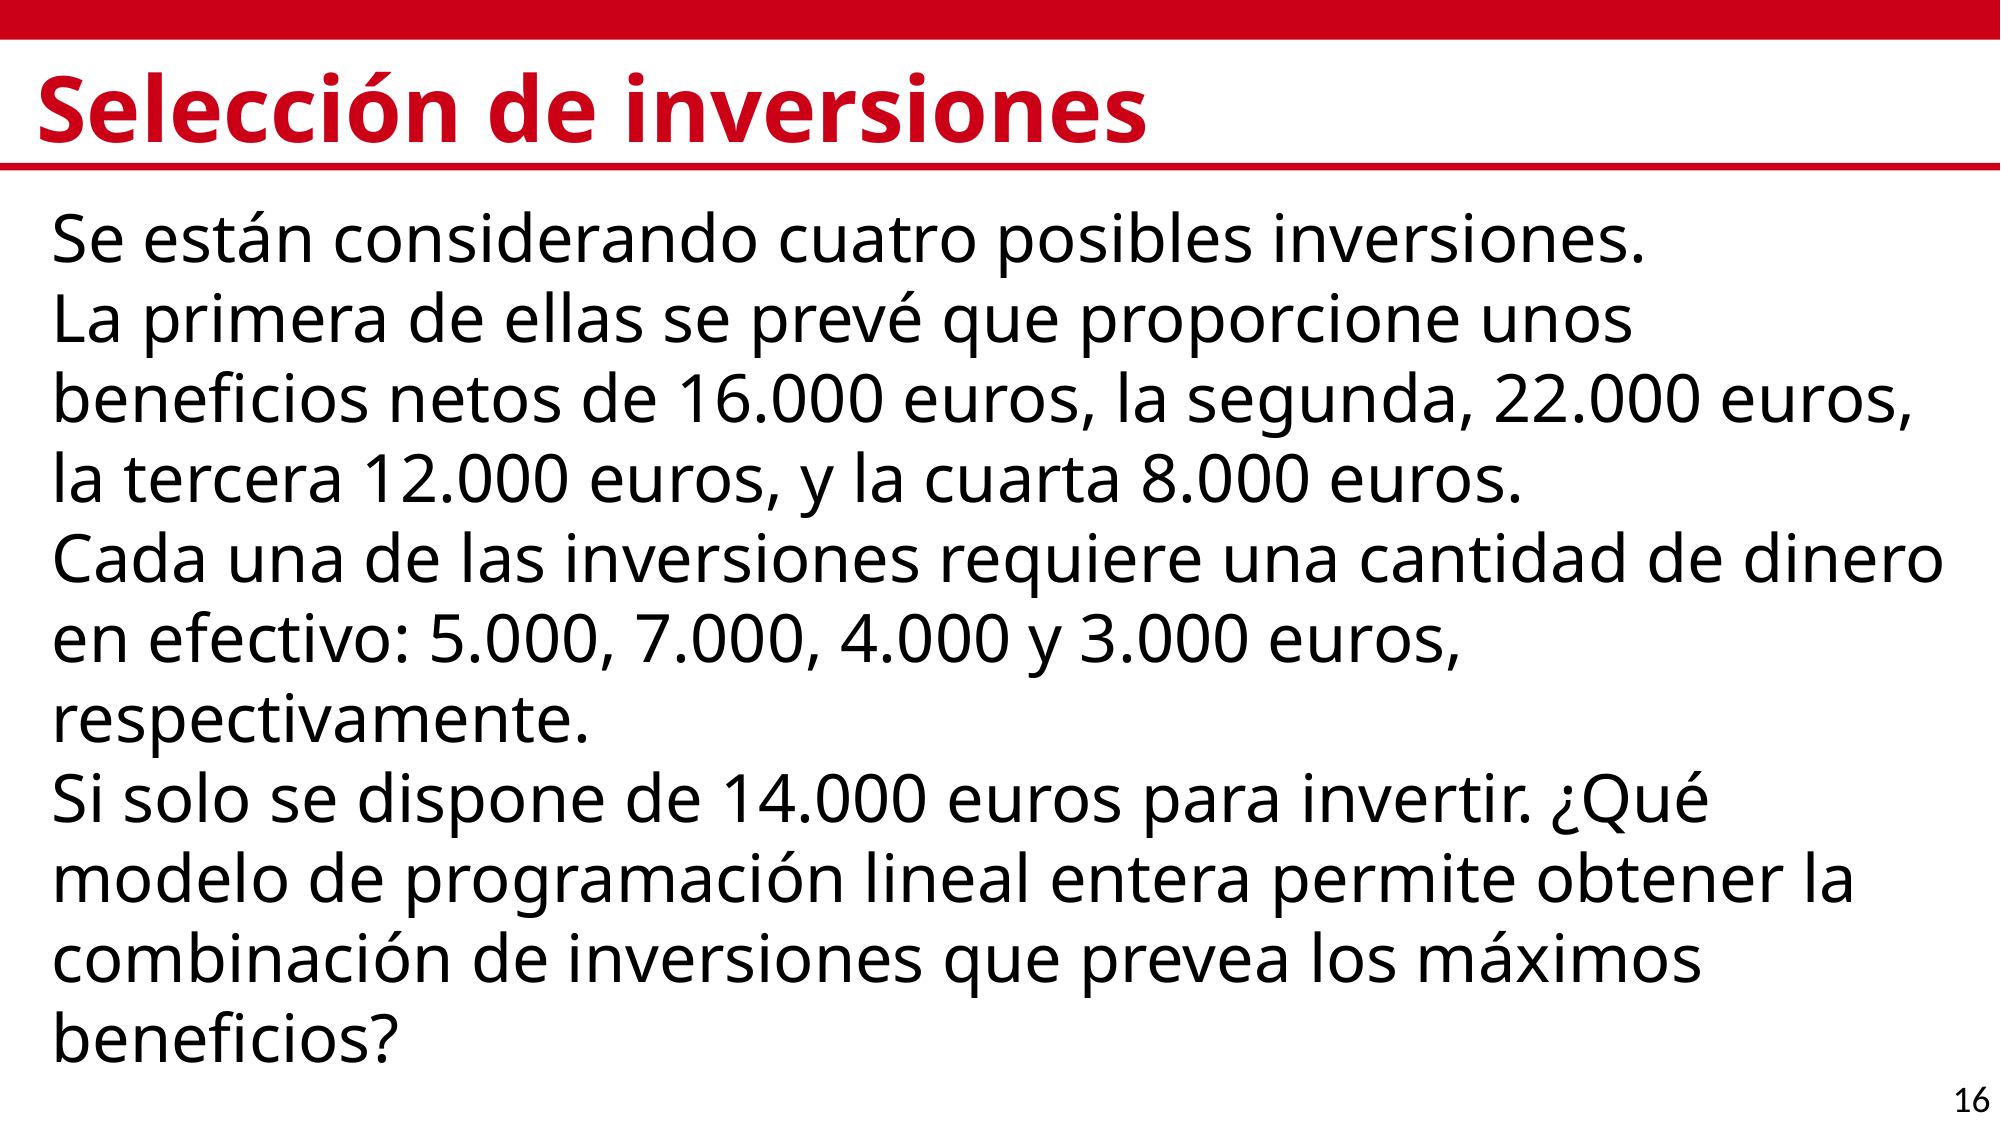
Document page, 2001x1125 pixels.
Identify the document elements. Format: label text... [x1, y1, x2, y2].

slide_number 16 [1937, 1067, 2000, 1125]
title Selección de inversiones [36, 57, 1964, 168]
subtitle Se están considerando cuatro posibles inversiones. La primera de ellas se prevé que proporcione unos beneficios netos de 16.000 euros, la segunda, 22.000 euros, la tercera 12.000 euros, y la cuarta 8.000 euros. Cada una de las inversiones requiere una cantidad de dinero en efectivo: 5.000, 7.000, 4.000 y 3.000 euros, respectivamente. Si solo se dispone de 14.000 euros para invertir. ¿Qué modelo de programación lineal entera permite obtener la combinación de inversiones que prevea los máximos beneficios? [51, 259, 1964, 1013]
